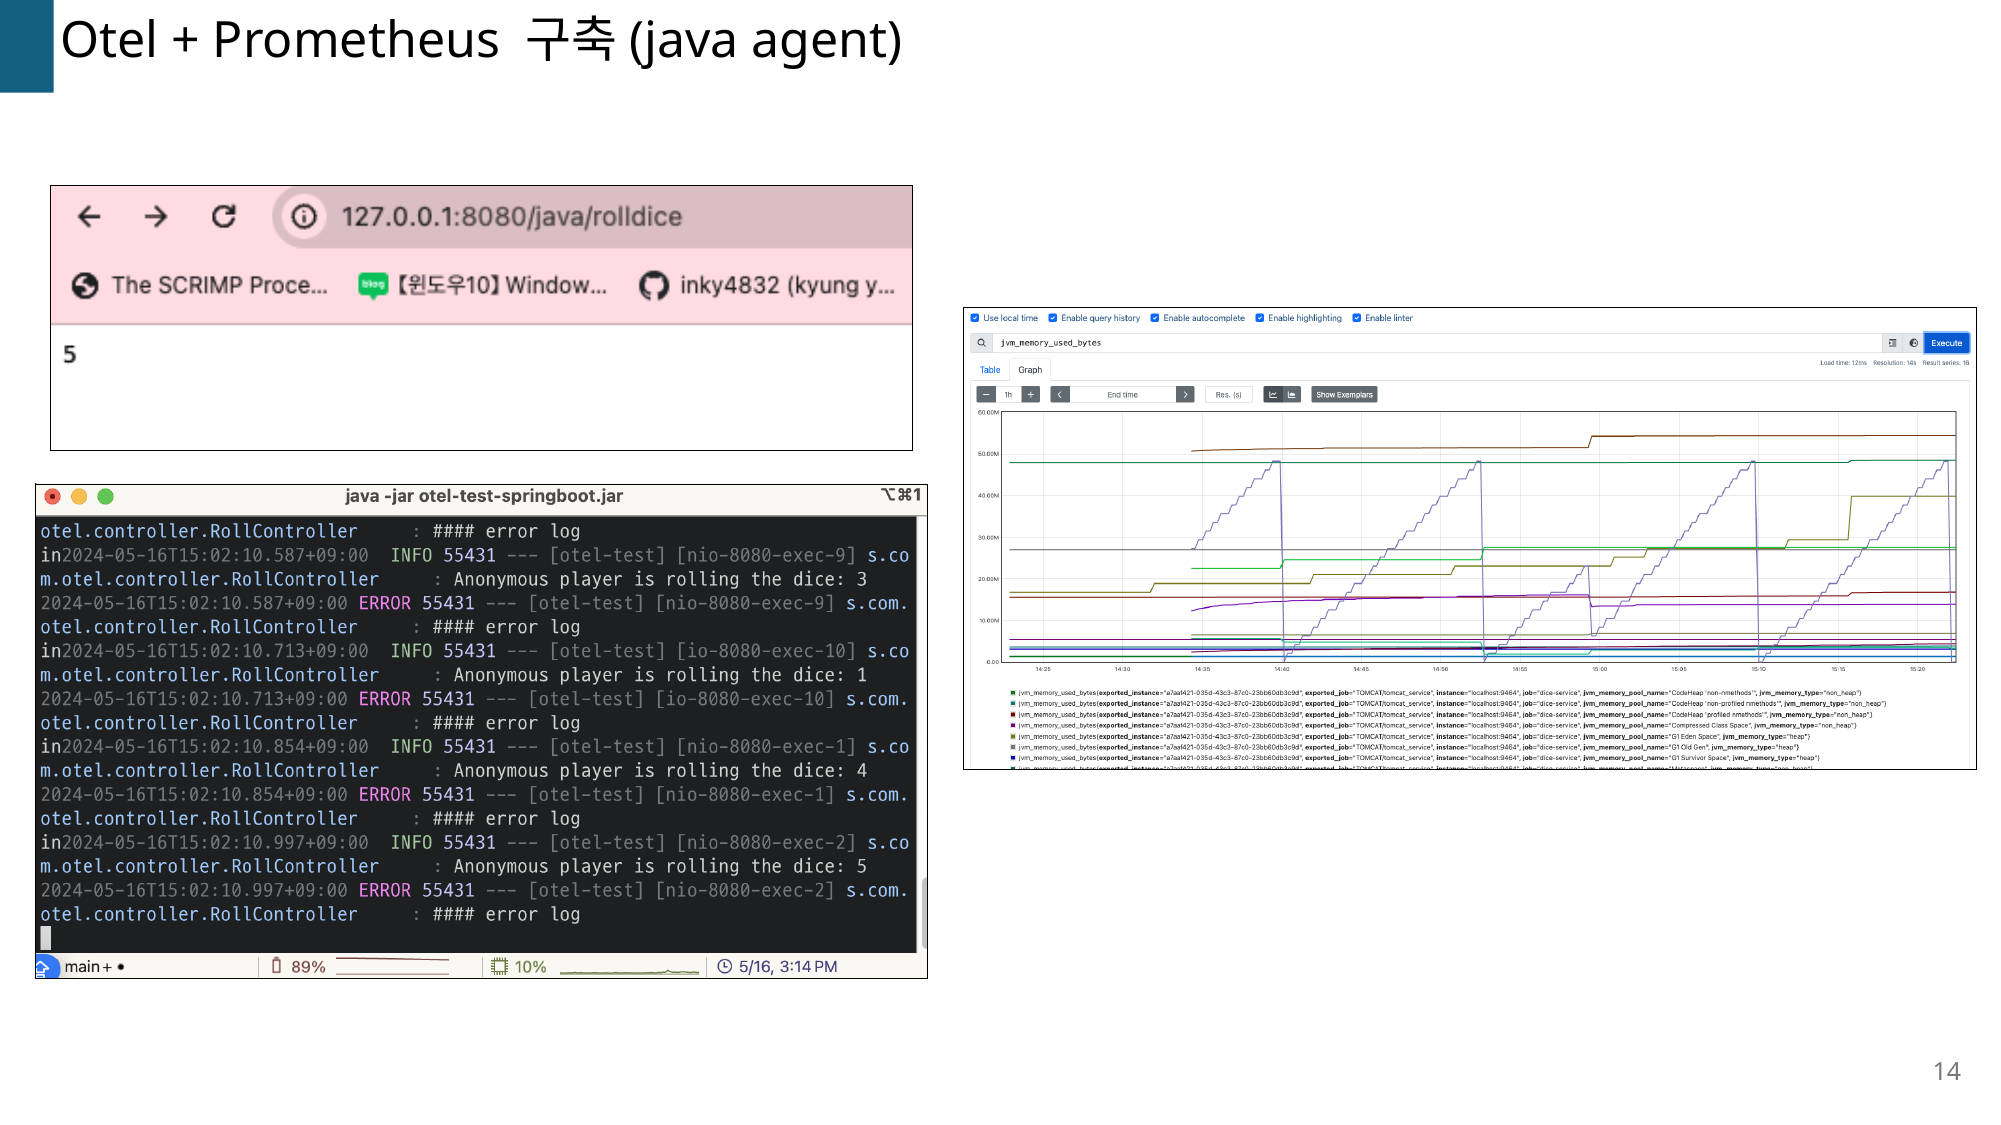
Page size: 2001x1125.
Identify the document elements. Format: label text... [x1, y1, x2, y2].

picture [34, 483, 929, 979]
text_box Otel + Prometheus 구축(java agent) [45, 0, 918, 75]
picture [49, 184, 914, 452]
picture [962, 306, 1977, 771]
slide_number 14 [1526, 1042, 1977, 1103]
